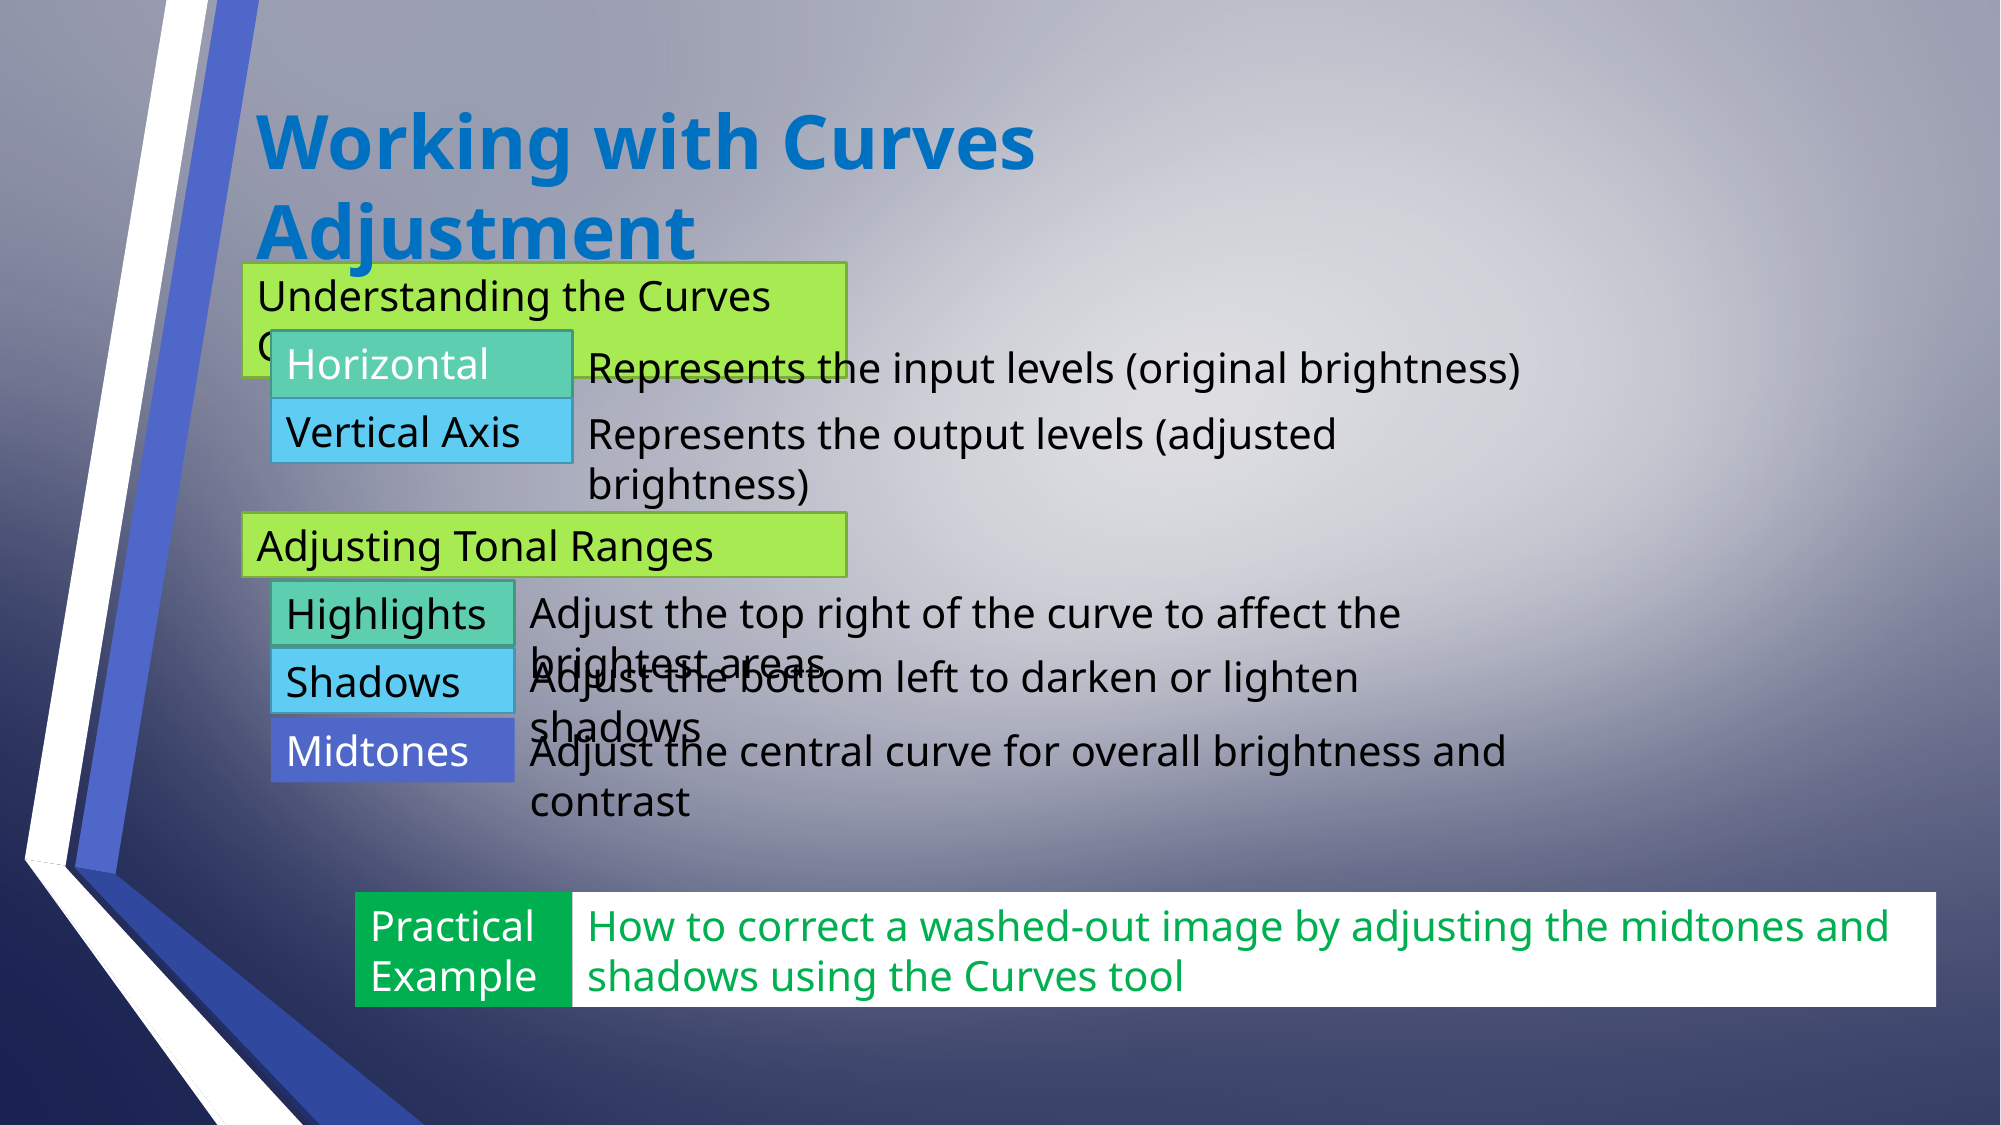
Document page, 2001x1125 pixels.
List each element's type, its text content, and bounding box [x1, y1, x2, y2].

text_box Represents the input levels (original brightness) [574, 333, 1666, 399]
text_box Midtones [270, 717, 514, 783]
text_box Represents the output levels (adjusted brightness) [572, 400, 1477, 515]
text_box Shadows [270, 647, 514, 714]
text_box Working with Curves Adjustment [241, 86, 1361, 283]
text_box Horizontal Axis [270, 329, 574, 397]
text_box Adjust the central curve for overall brightness and contrast [514, 717, 1554, 833]
text_box Adjust the bottom left to darken or lighten shadows [514, 642, 1447, 717]
text_box How to correct a washed-out image by adjusting the midtones and shadows using the Curves tool [572, 892, 1937, 1007]
text_box Adjusting Tonal Ranges [241, 511, 848, 578]
text_box Adjust the top right of the curve to affect the brightest areas [514, 579, 1585, 695]
text_box Practical Example [355, 892, 572, 1007]
text_box Highlights [270, 579, 514, 647]
text_box Vertical Axis [270, 397, 574, 464]
text_box Understanding the Curves Graph [241, 283, 848, 379]
